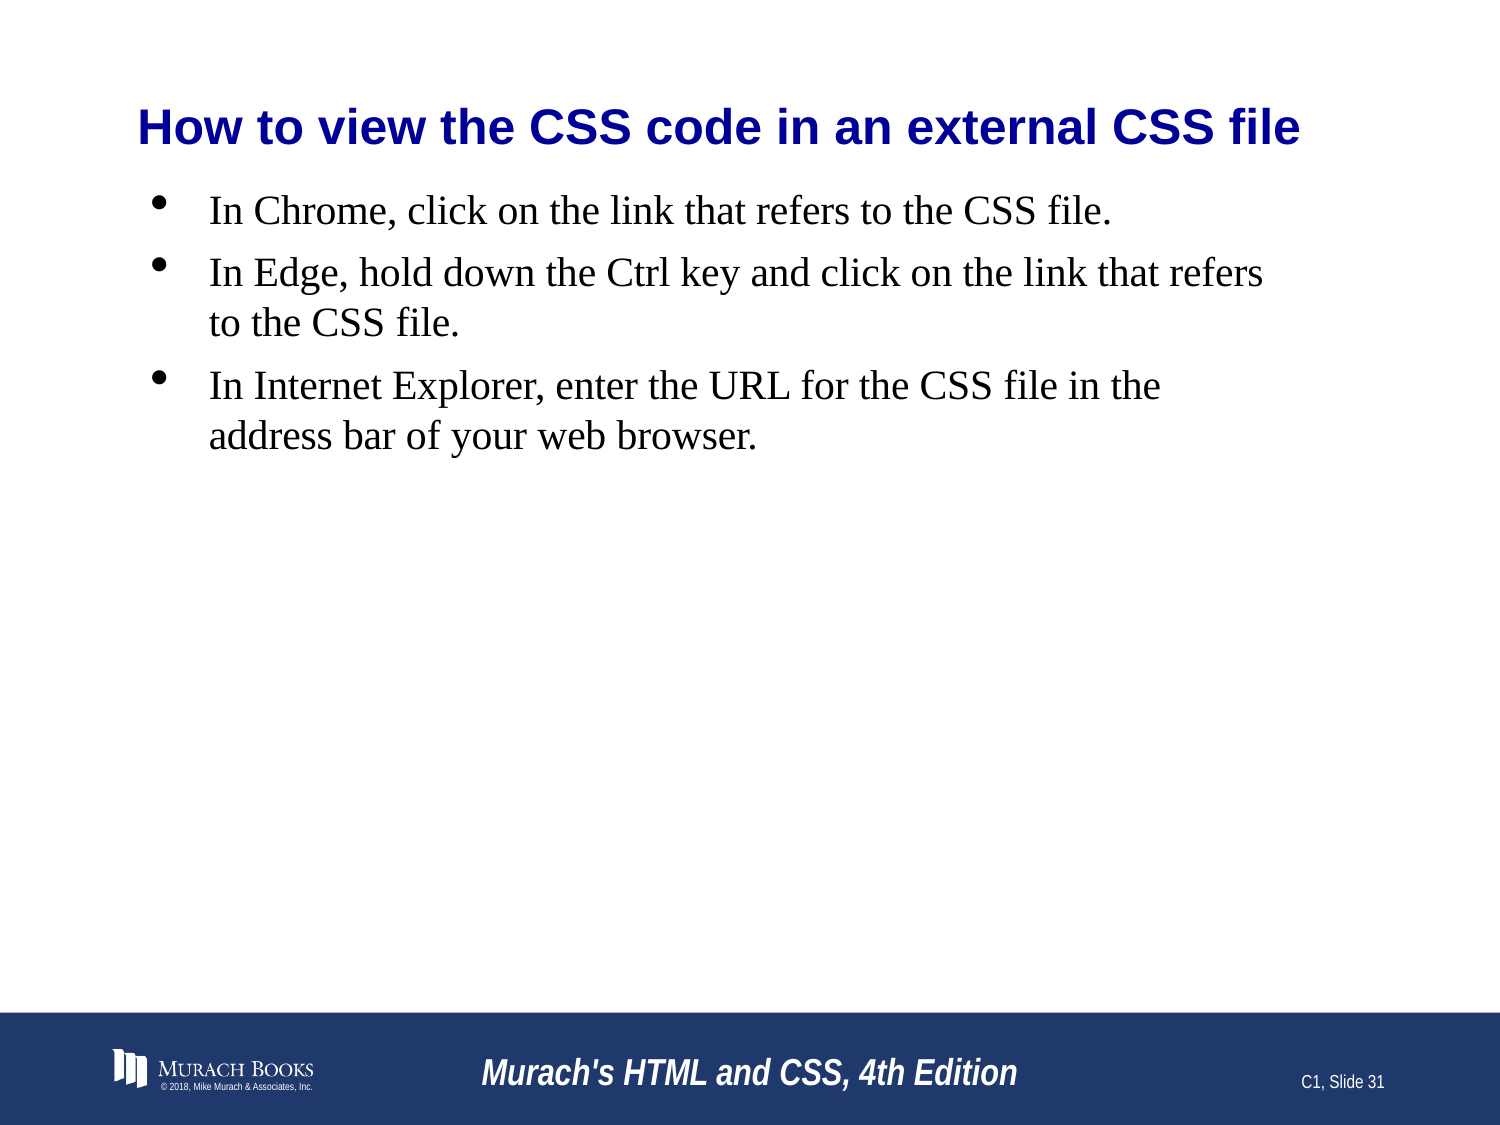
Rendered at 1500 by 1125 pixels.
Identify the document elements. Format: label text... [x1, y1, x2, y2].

slide_number Murach's HTML and CSS, 4th Edition [463, 1025, 1050, 1100]
list In Chrome, click on the link that refers to the CSS file. In Edge, hold down the Ctrl key and click on the link that refers to the CSS file. In Internet Explorer, enter the URL for the CSS file in the address bar of your web browser. [137, 174, 1350, 975]
title How to view the CSS code in an external CSS file [137, 94, 1338, 156]
slide_number C1, Slide 31 [1087, 1025, 1400, 1100]
footer © 2018, Mike Murach & Associates, Inc. [12, 1025, 463, 1100]
